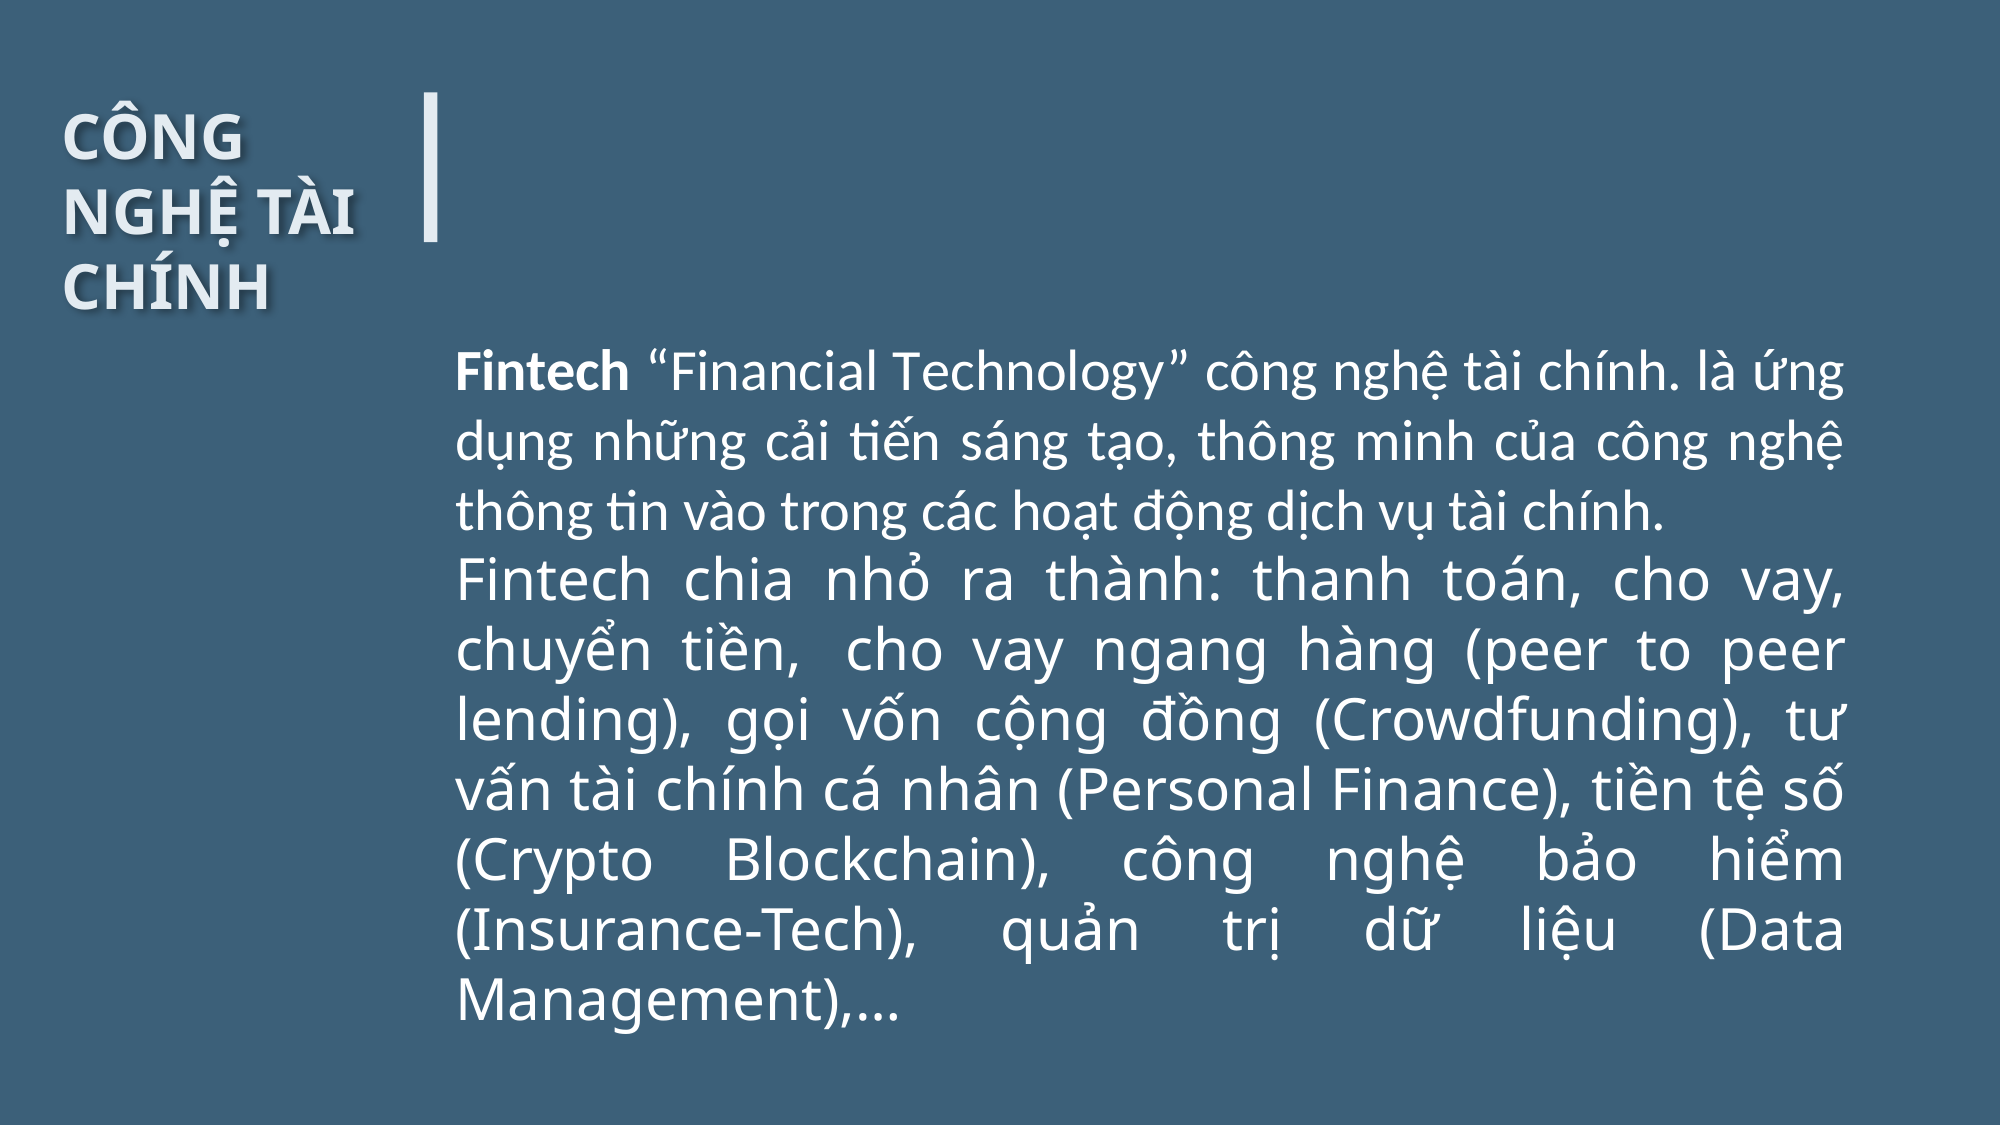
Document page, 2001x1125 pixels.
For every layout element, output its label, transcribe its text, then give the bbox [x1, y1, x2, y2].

text_box Fintech “Financial Technology” công nghệ tài chính. là ứng dụng những cải tiến sáng tạo, thông minh của công nghệ thông tin vào trong các hoạt động dịch vụ tài chính. Fintech chia nhỏ ra thành: thanh toán, cho vay, chuyển tiền, cho vay ngang hàng (peer to peer lending), gọi vốn cộng đồng (Crowdfunding), tư vấn tài chính cá nhân (Personal Finance), tiền tệ số (Crypto Blockchain), công nghệ bảo hiểm (Insurance-Tech), quản trị dữ liệu (Data Management),… [440, 324, 1862, 1040]
text_box CÔNG NGHỆ TÀI CHÍNH [47, 89, 438, 329]
text_box [423, 91, 438, 243]
